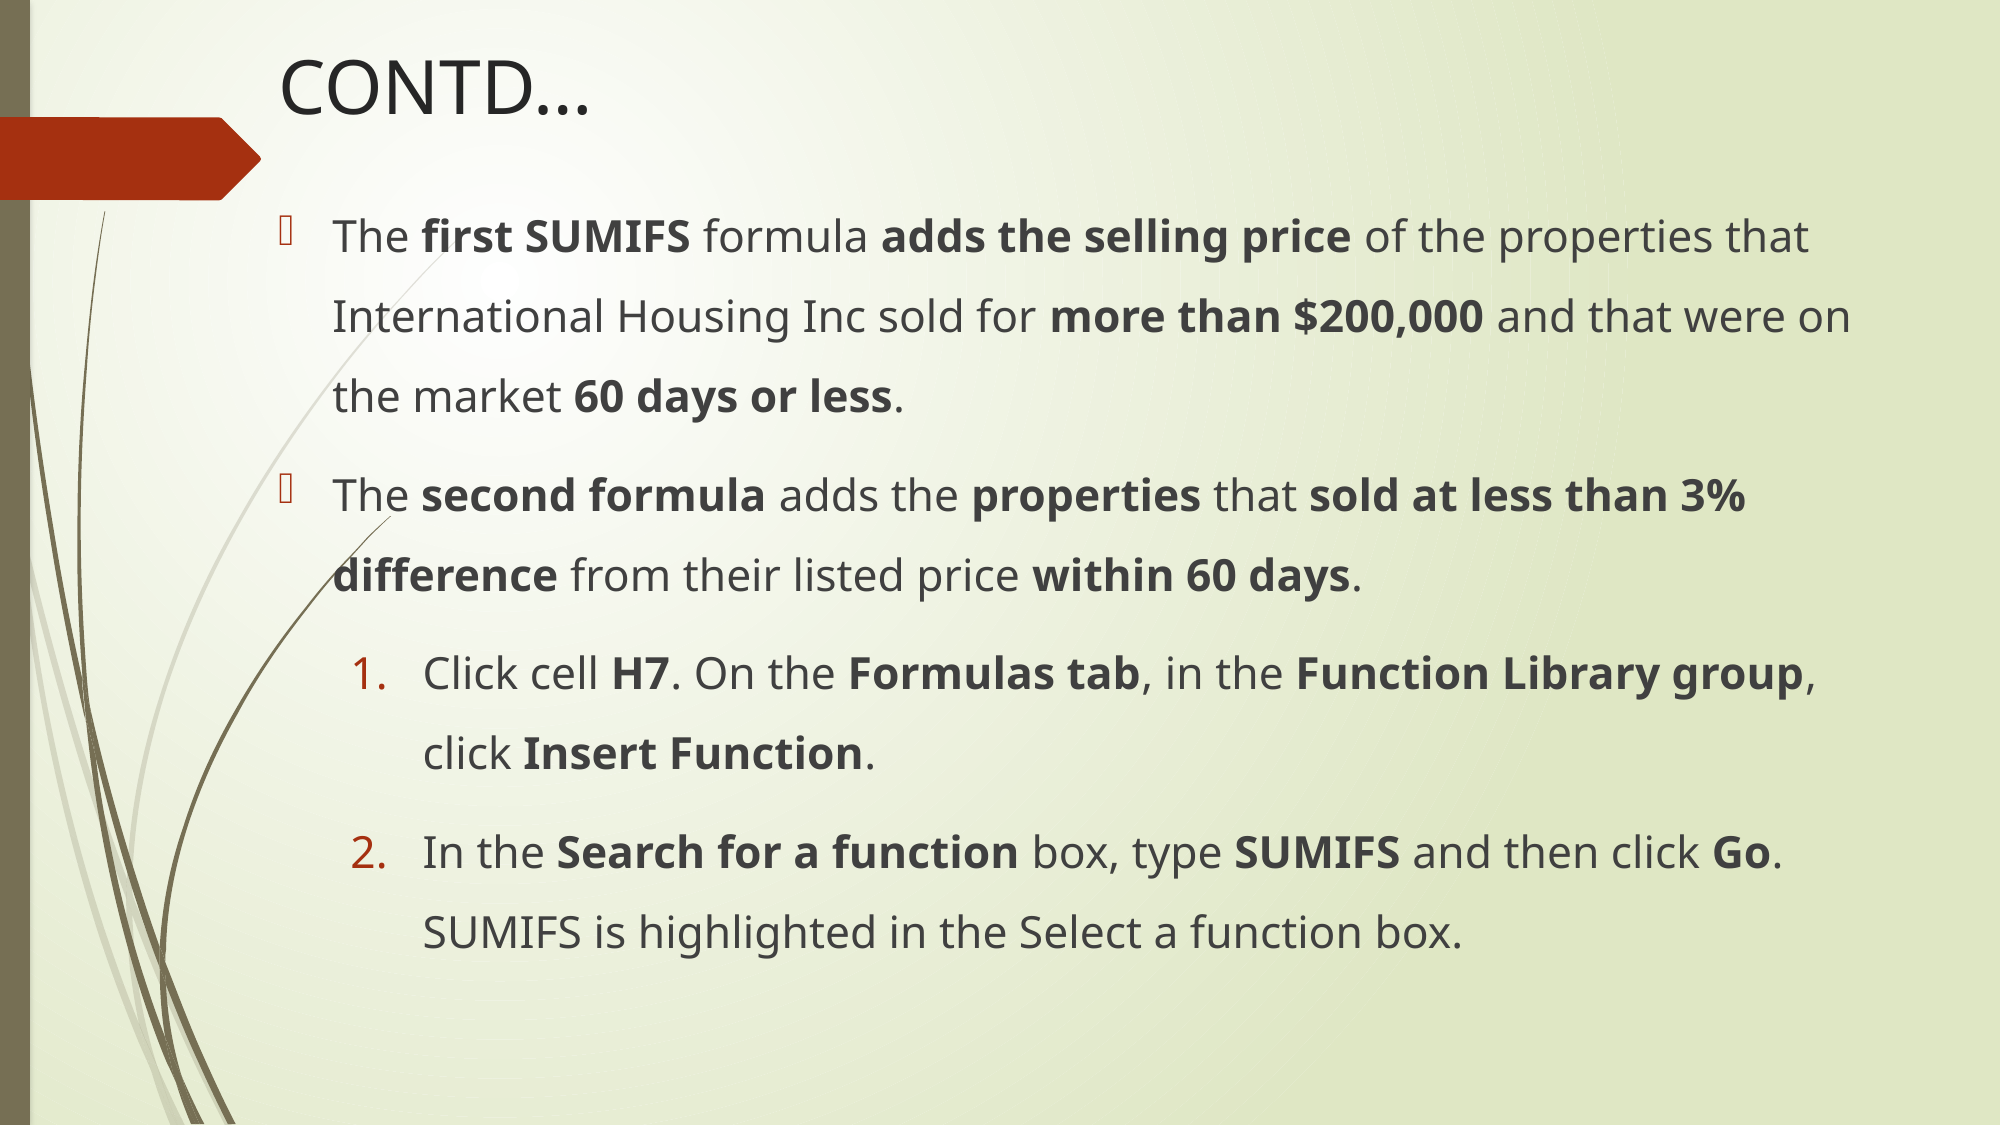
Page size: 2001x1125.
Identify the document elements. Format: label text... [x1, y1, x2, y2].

title CONTD… [263, 32, 1888, 174]
list The first SUMIFS formula adds the selling price of the properties that International Housing Inc sold for more than $200,000 and that were on the market 60 days or less. The second formula adds the properties that sold at less than 3% difference from their listed price within 60 days. Click cell H7. On the Formulas tab, in the Function Library group, click Insert Function. In the Search for a function box, type SUMIFS and then click Go. SUMIFS is highlighted in the Select a function box. [263, 174, 1888, 970]
